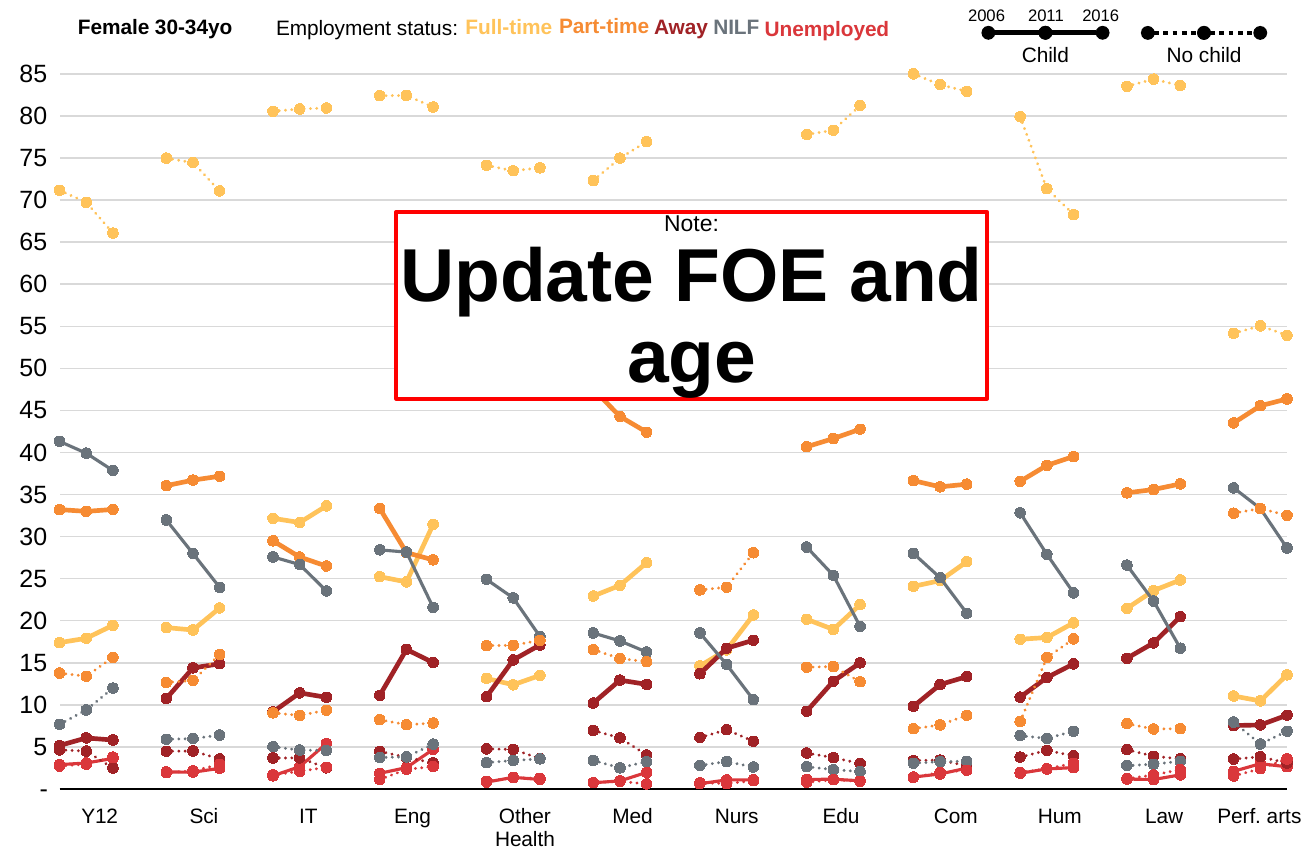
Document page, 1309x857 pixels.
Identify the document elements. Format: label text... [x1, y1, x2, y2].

chart [0, 44, 1309, 819]
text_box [967, 6, 1262, 68]
text_box Part-time [559, 15, 659, 39]
text_box Female 30-34yo [78, 16, 299, 40]
text_box Unemployed [764, 18, 922, 41]
text_box Employment status: [252, 17, 458, 40]
text_box Away [654, 16, 713, 40]
text_box NILF [713, 16, 776, 40]
text_box Other Health [480, 827, 569, 851]
text_box Full-time [465, 16, 612, 40]
